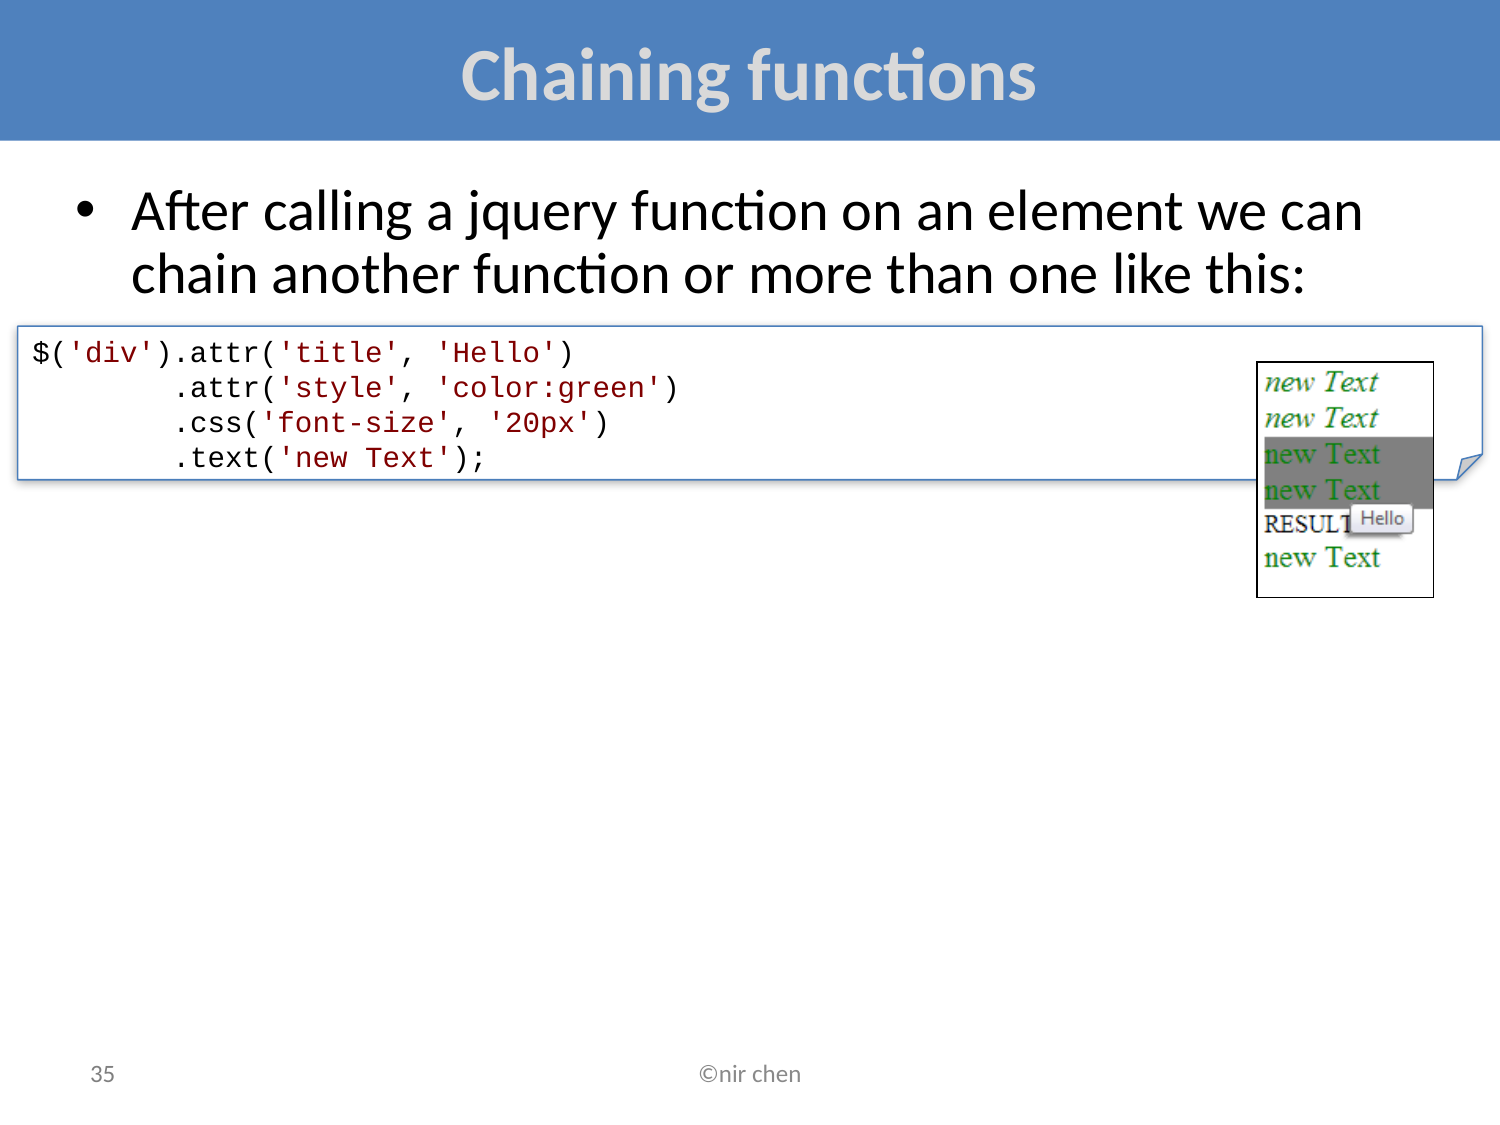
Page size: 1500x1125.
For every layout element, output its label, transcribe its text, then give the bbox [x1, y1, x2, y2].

title Chaining functions [0, 0, 1500, 141]
text_box After calling a jquery function on an element we can chain another function or more than one like this: [60, 148, 1411, 338]
footer ©nir chen [512, 1042, 988, 1103]
picture [1257, 362, 1434, 598]
slide_number 35 [75, 1042, 425, 1103]
text_box $('div').attr('title', 'Hello') .attr('style', 'color:green') .css('font-size', '20px') .text('new Text'); [17, 326, 1483, 480]
